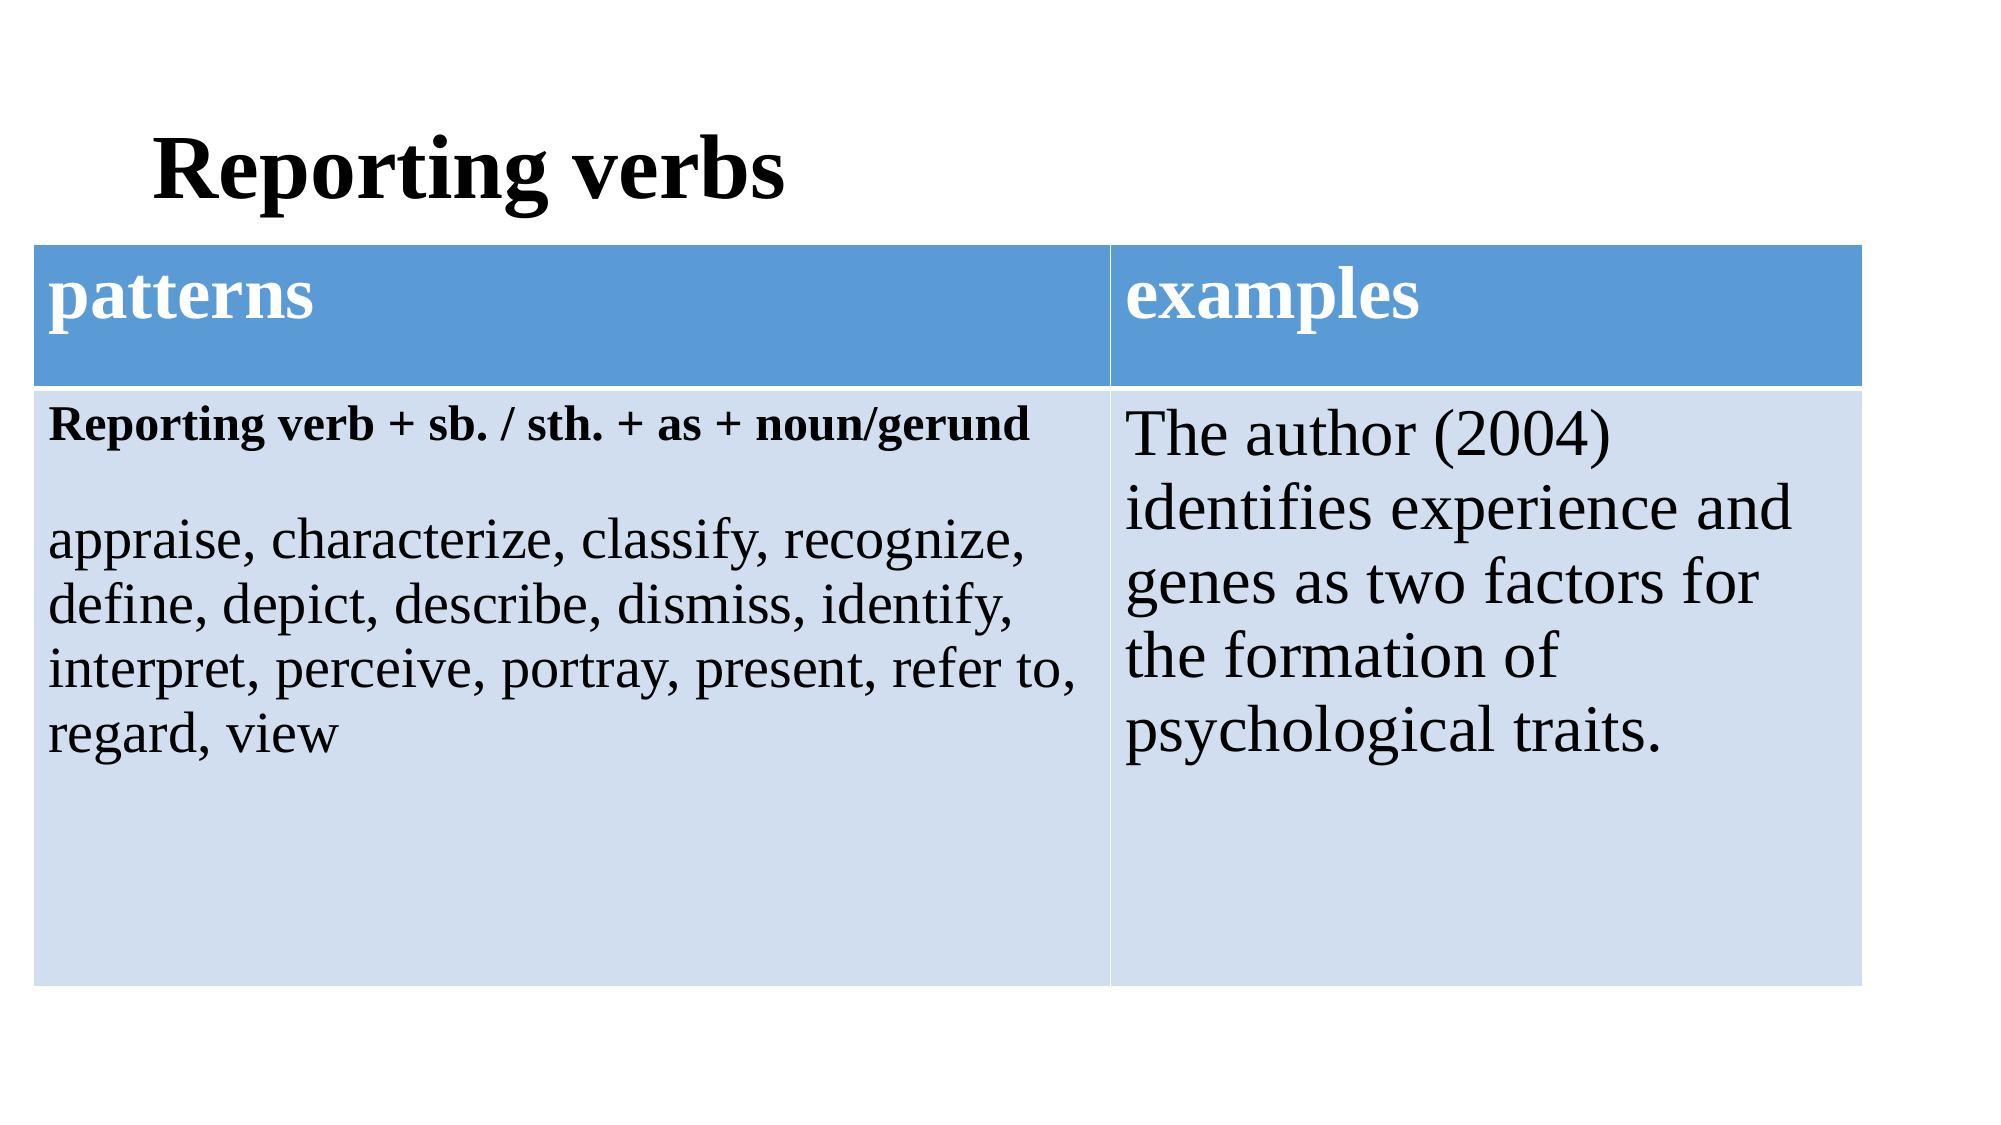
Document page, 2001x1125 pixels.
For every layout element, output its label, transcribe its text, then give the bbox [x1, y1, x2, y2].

title Reporting verbs [137, 59, 1863, 243]
table_cell Reporting verb + sb. / sth. + as + noun/gerund appraise, characterize, classify, recognize, define, depict, describe, dismiss, identify, interpret, perceive, portray, present, refer to, regard, view [34, 391, 1110, 986]
table_header patterns [34, 245, 1110, 386]
table_header examples [1111, 245, 1862, 386]
table_cell The author (2004) identifies experience and genes as two factors for the formation of psychological traits. [1111, 391, 1862, 986]
